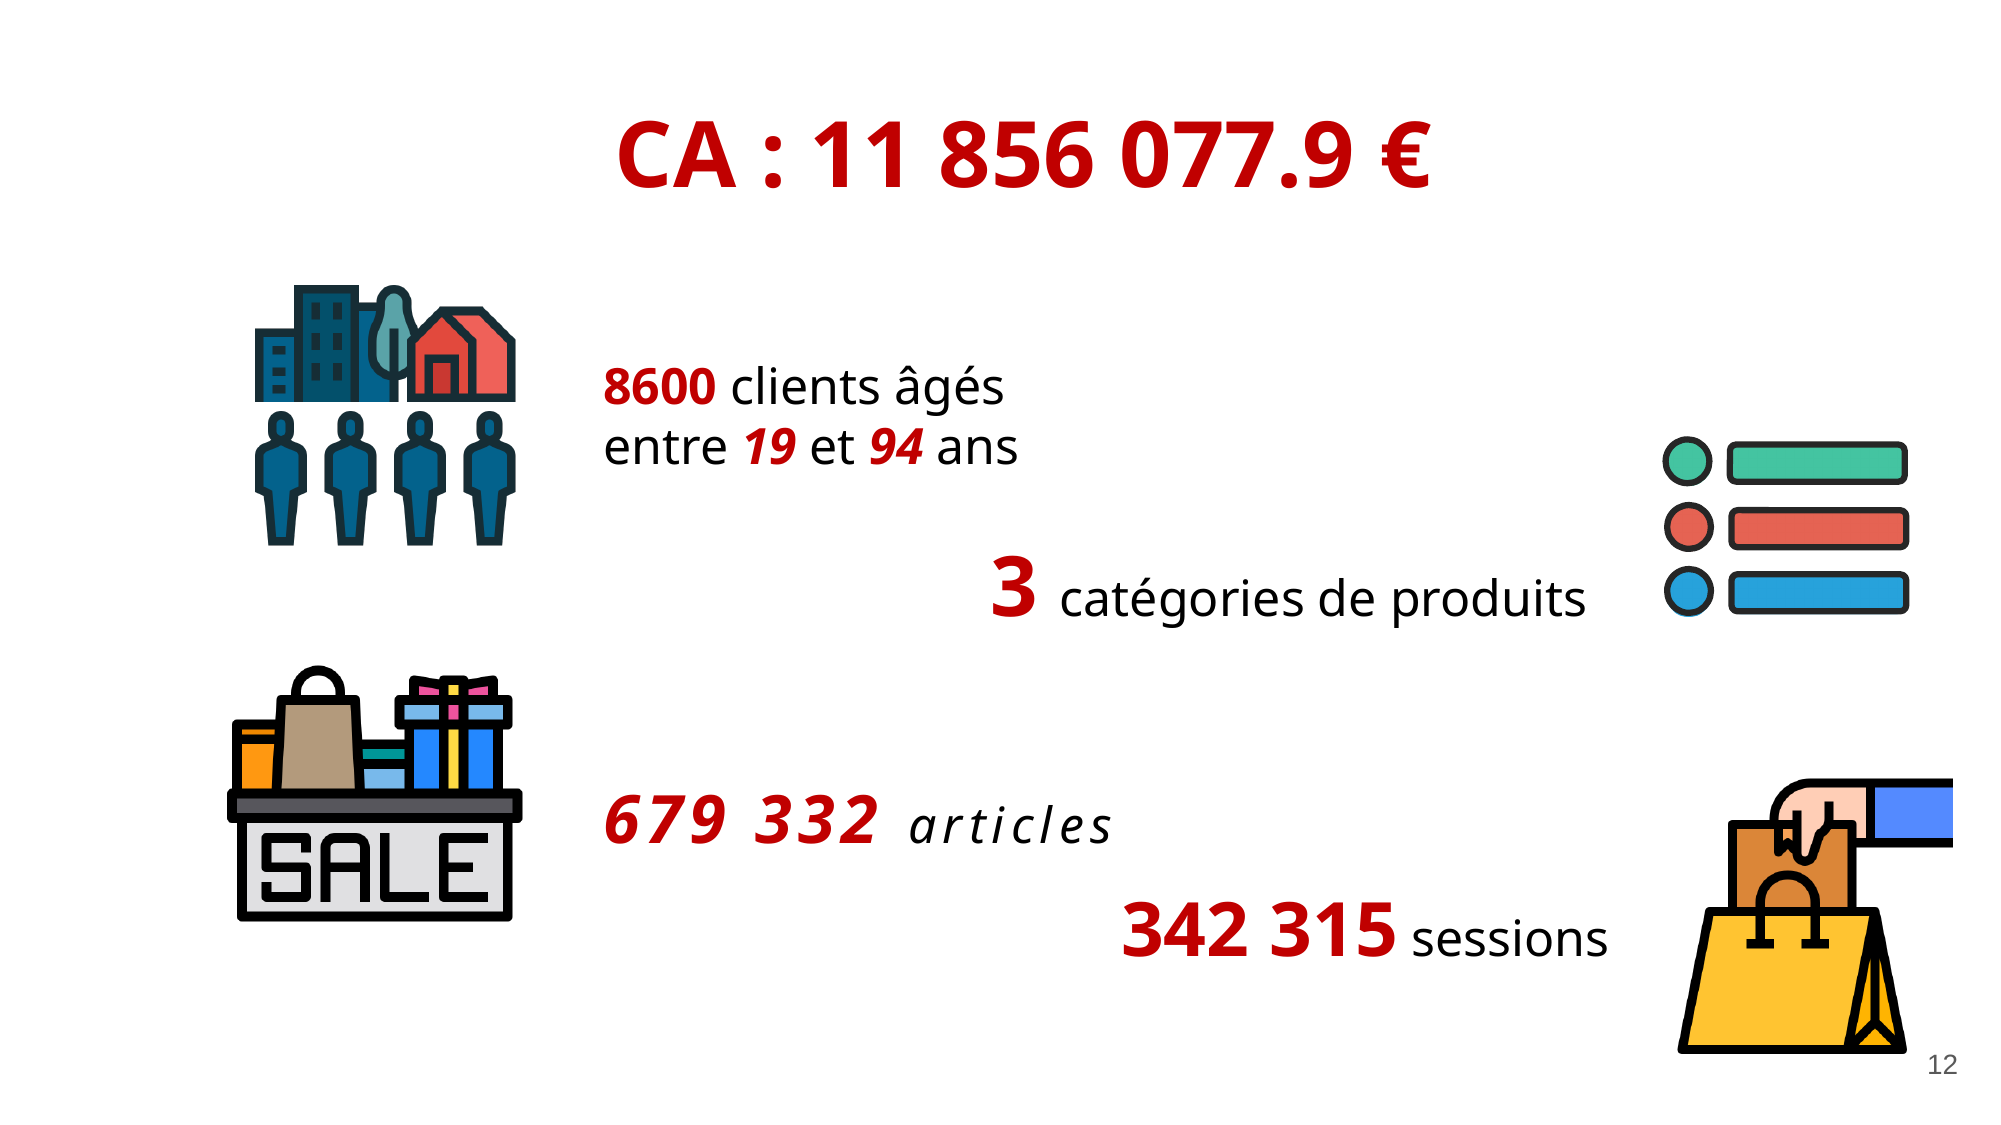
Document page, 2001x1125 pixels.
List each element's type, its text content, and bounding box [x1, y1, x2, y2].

text_box 3 catégories de produits [976, 525, 1976, 641]
picture [1668, 769, 1963, 1063]
picture [216, 616, 532, 931]
picture [246, 276, 525, 555]
text_box 679 332 articles [588, 769, 1364, 864]
text_box CA : 11 856 077.9 € [600, 88, 1600, 214]
text_box 8600 clients âgés entre 19 et 94 ans [588, 347, 1589, 482]
slide_number 12 [1853, 1019, 1974, 1106]
text_box 342 315 sessions [1106, 874, 1663, 980]
picture [1663, 427, 1907, 617]
